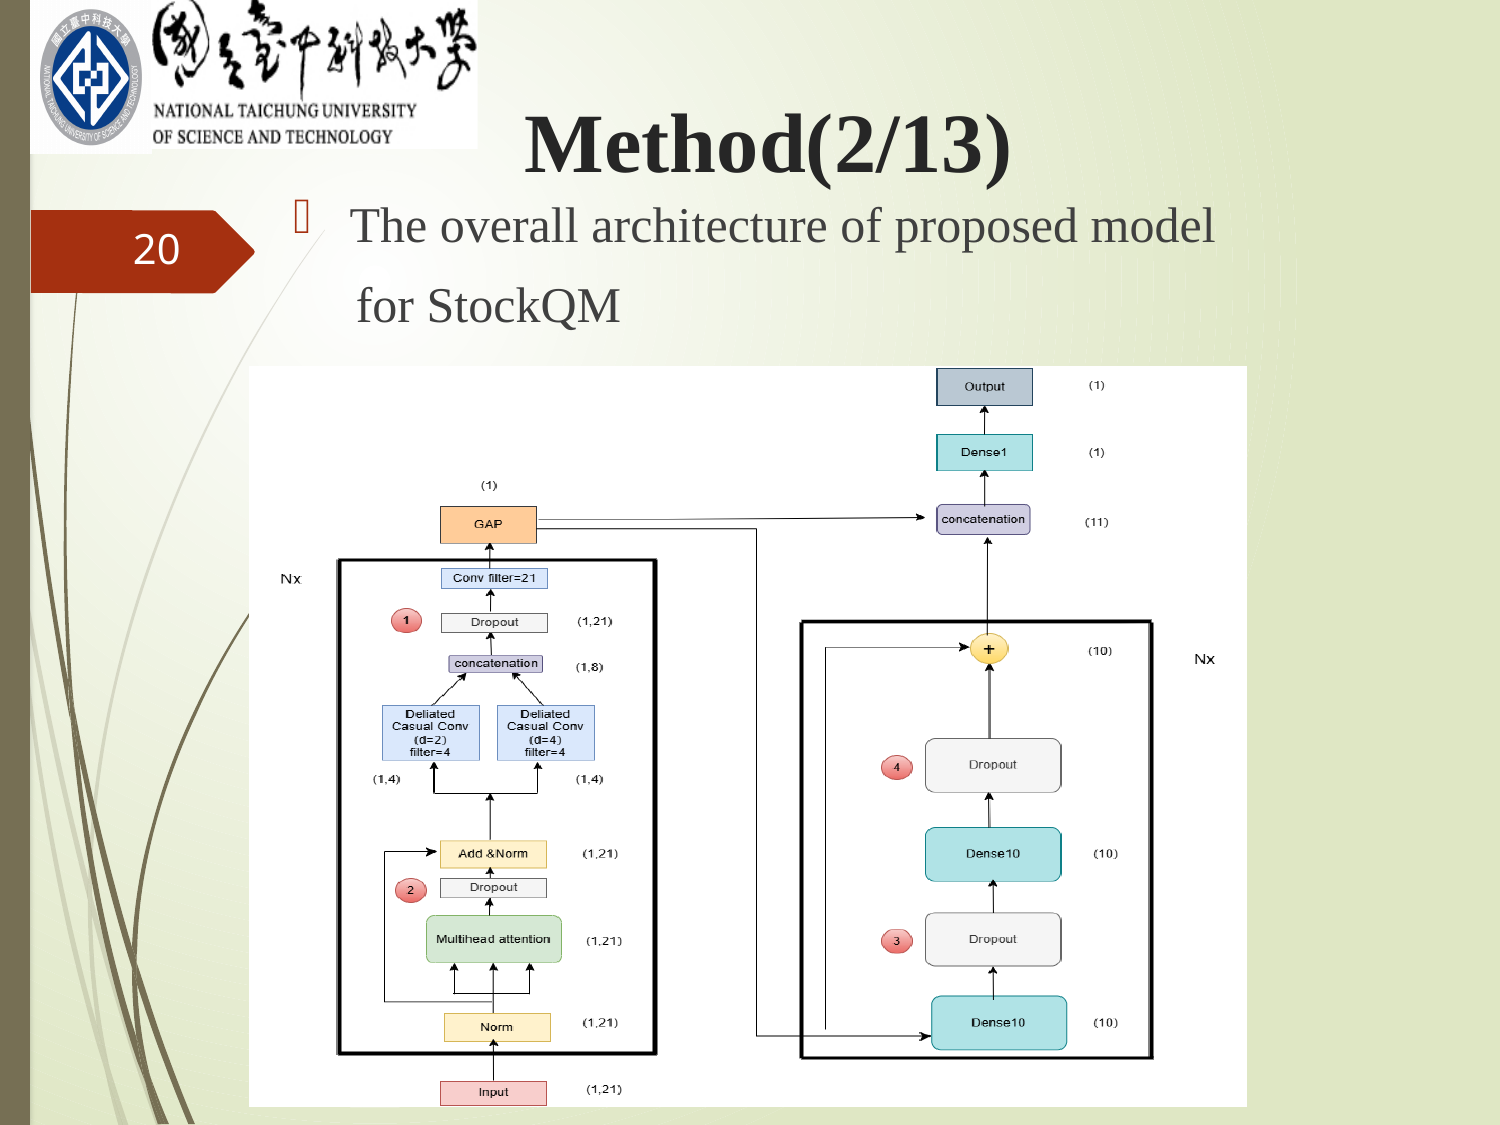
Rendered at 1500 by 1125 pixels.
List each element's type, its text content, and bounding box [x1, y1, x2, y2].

text_box The overall architecture of proposed model for StockQM [278, 184, 1298, 341]
slide_number 20 [99, 221, 196, 282]
text_box Method(2/13) [513, 82, 1063, 184]
picture [249, 366, 1247, 1107]
picture [30, 0, 478, 154]
